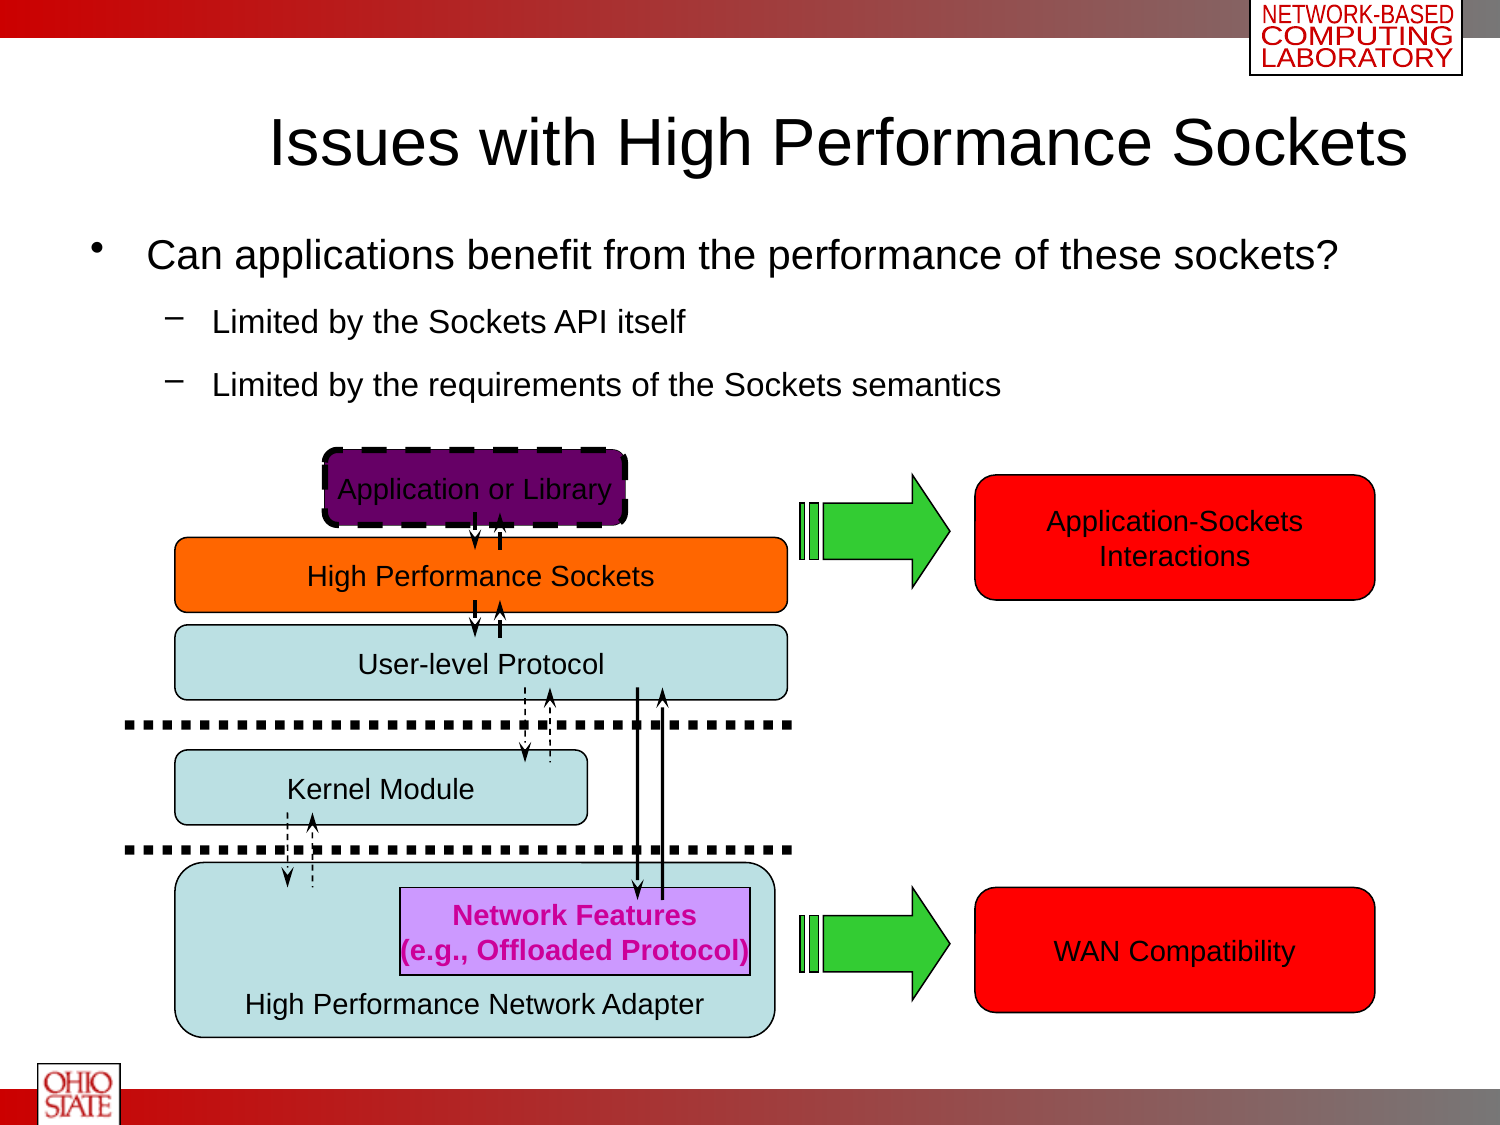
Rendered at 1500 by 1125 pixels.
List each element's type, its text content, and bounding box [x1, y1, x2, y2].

text_box [631, 879, 644, 901]
text_box [823, 887, 950, 1000]
text_box Application or Library [324, 449, 625, 525]
text_box WAN Compatibility [974, 887, 1375, 1013]
text_box User-level Protocol [174, 624, 788, 700]
picture [37, 1063, 121, 1125]
text_box [468, 529, 482, 550]
text_box [306, 812, 319, 834]
text_box High Performance Sockets [174, 537, 788, 613]
text_box [281, 866, 294, 888]
list Can applications benefit from the performance of these sockets? Limited by the Sockets API itself Limited by the requirements of the Sockets semantics [75, 200, 1425, 425]
title Issues with High Performance Sockets [75, 45, 1425, 200]
text_box [543, 687, 557, 709]
text_box [518, 741, 532, 763]
text_box [809, 503, 819, 560]
text_box [823, 474, 950, 588]
text_box Network Features (e.g., Offloaded Protocol) [399, 887, 751, 975]
text_box [799, 503, 805, 560]
text_box [799, 915, 805, 972]
text_box [468, 616, 482, 638]
text_box [656, 687, 669, 709]
text_box Kernel Module [174, 749, 588, 825]
text_box [493, 600, 507, 621]
text_box Application-Sockets Interactions [974, 474, 1375, 601]
text_box High Performance Network Adapter [174, 862, 775, 1038]
text_box [493, 512, 507, 534]
text_box [809, 915, 819, 972]
